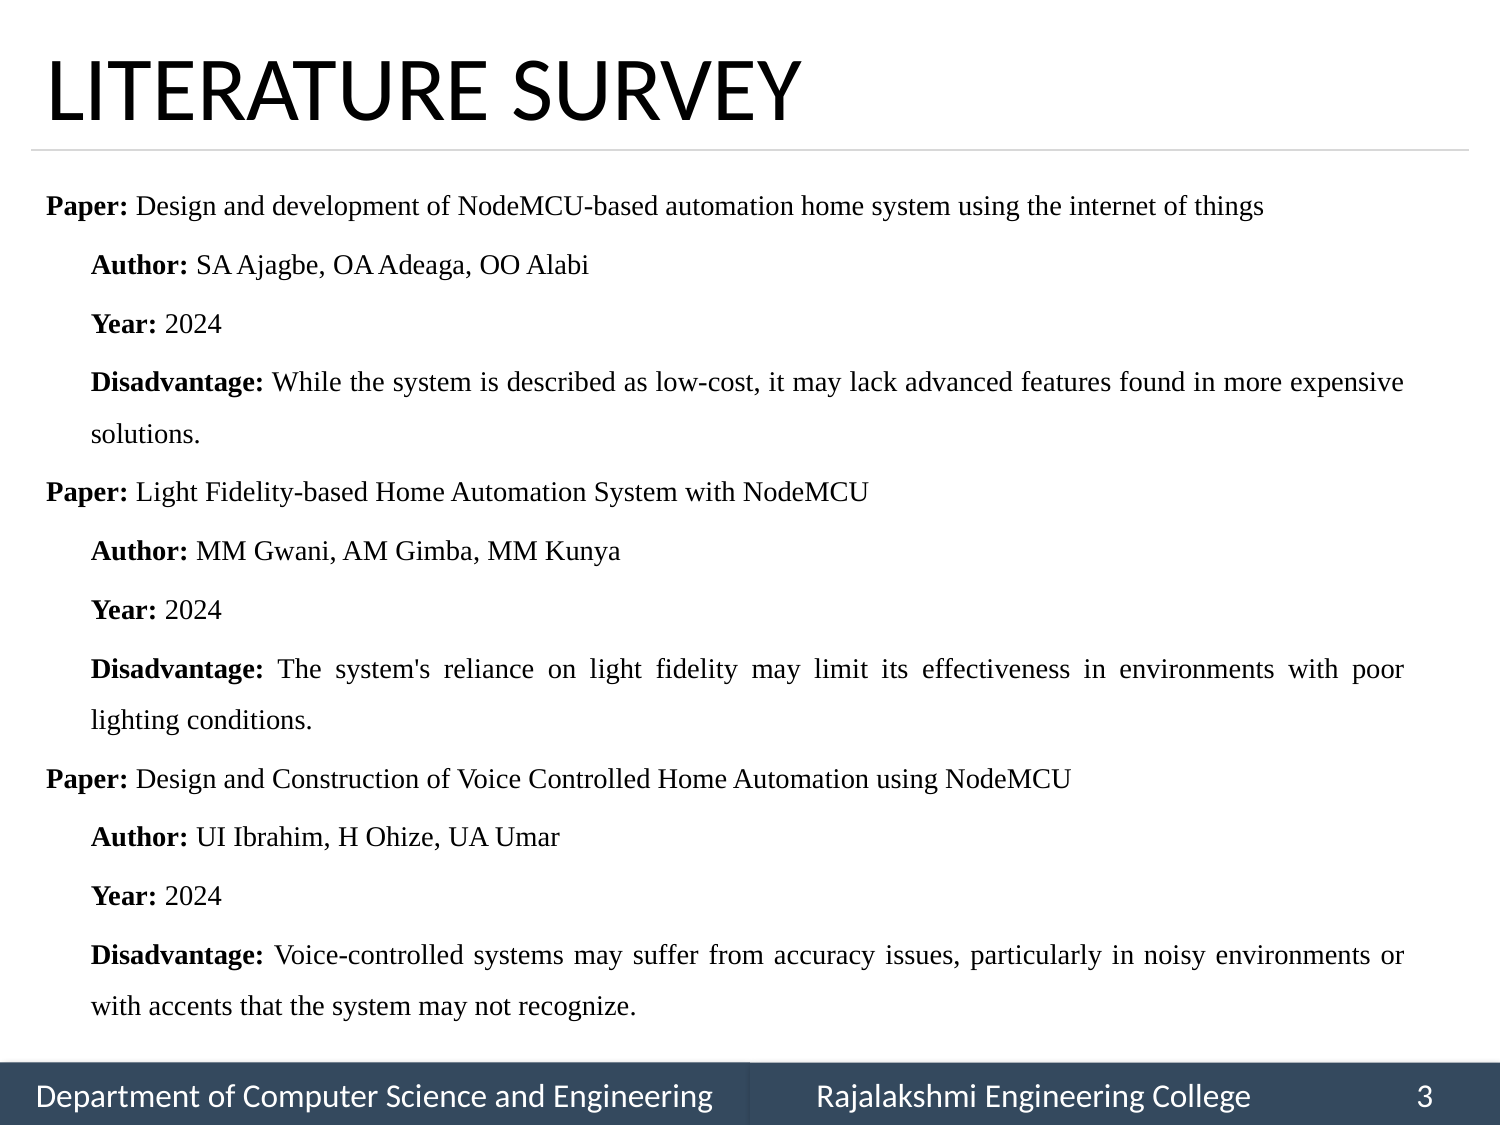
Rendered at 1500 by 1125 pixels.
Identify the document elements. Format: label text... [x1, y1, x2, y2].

list Paper: Design and development of NodeMCU-based automation home system using the internet of things Author: SA Ajagbe, OA Adeaga, OO Alabi Year: 2024 Disadvantage: While the system is described as low-cost, it may lack advanced features found in more expensive solutions. Paper: Light Fidelity-based Home Automation System with NodeMCU Author: MM Gwani, AM Gimba, MM Kunya Year: 2024 Disadvantage: The system's reliance on light fidelity may limit its effectiveness in environments with poor lighting conditions. Paper: Design and Construction of Voice Controlled Home Automation using NodeMCU Author: UI Ibrahim, H Ohize, UA Umar Year: 2024 Disadvantage: Voice-controlled systems may suffer from accuracy issues, particularly in noisy environments or with accents that the system may not recognize. [31, 162, 1469, 1038]
title LITERATURE SURVEY [31, 17, 1469, 150]
